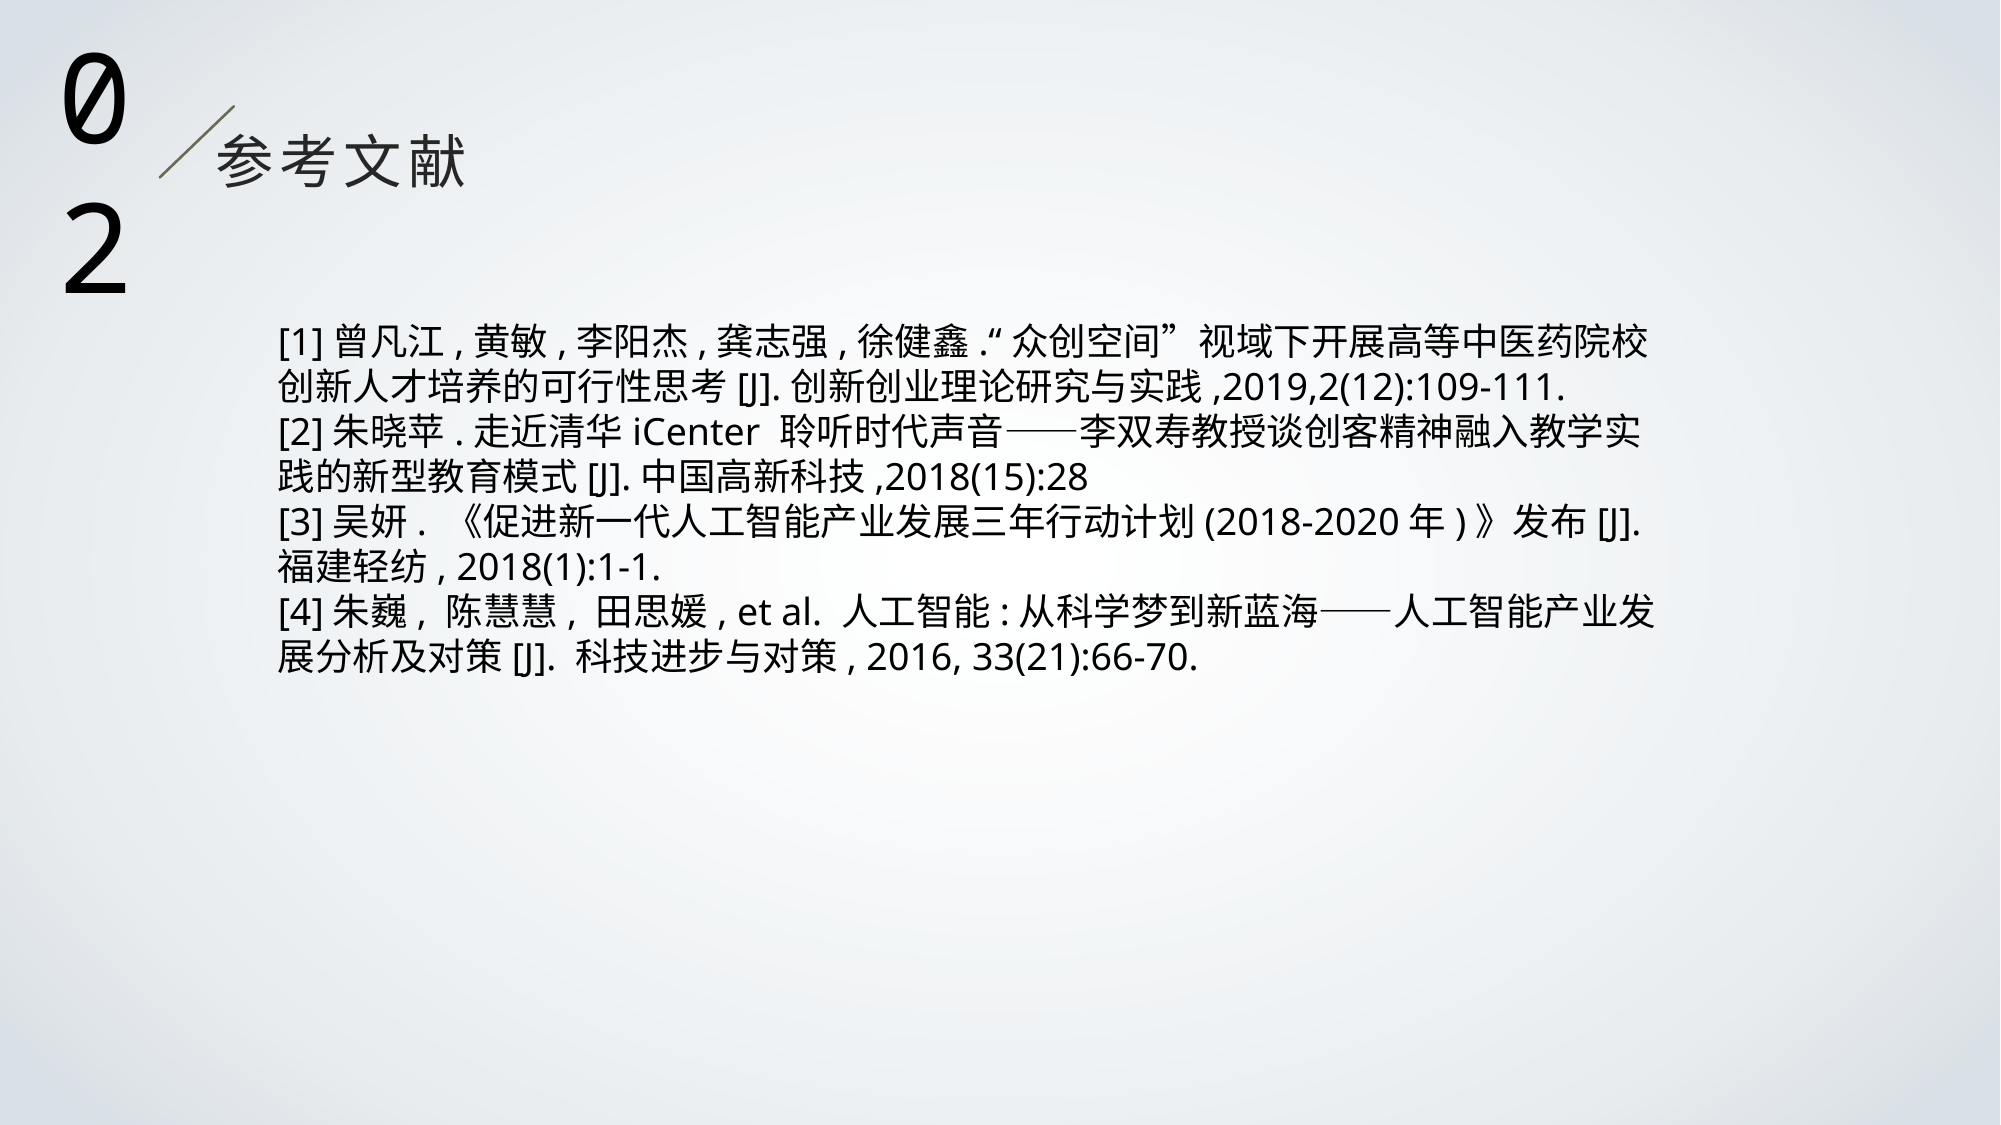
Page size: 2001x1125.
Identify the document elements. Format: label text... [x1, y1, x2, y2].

picture [0, 0, 2001, 1125]
text_box [1]曾凡江,黄敏,李阳杰,龚志强,徐健鑫.“众创空间”视域下开展高等中医药院校创新人才培养的可行性思考[J].创新创业理论研究与实践,2019,2(12):109-111. [2]朱晓苹.走近清华iCenter 聆听时代声音——李双寿教授谈创客精神融入教学实践的新型教育模式[J].中国高新科技,2018(15):28 [3]吴妍. 《促进新一代人工智能产业发展三年行动计划(2018-2020年)》发布[J]. 福建轻纺, 2018(1):1-1. [4]朱巍, 陈慧慧, 田思媛, et al. 人工智能:从科学梦到新蓝海——人工智能产业发展分析及对策[J]. 科技进步与对策, 2016, 33(21):66-70. [263, 310, 1675, 731]
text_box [159, 106, 234, 178]
text_box 02 [42, 10, 214, 326]
text_box 参考文献 [214, 117, 482, 203]
